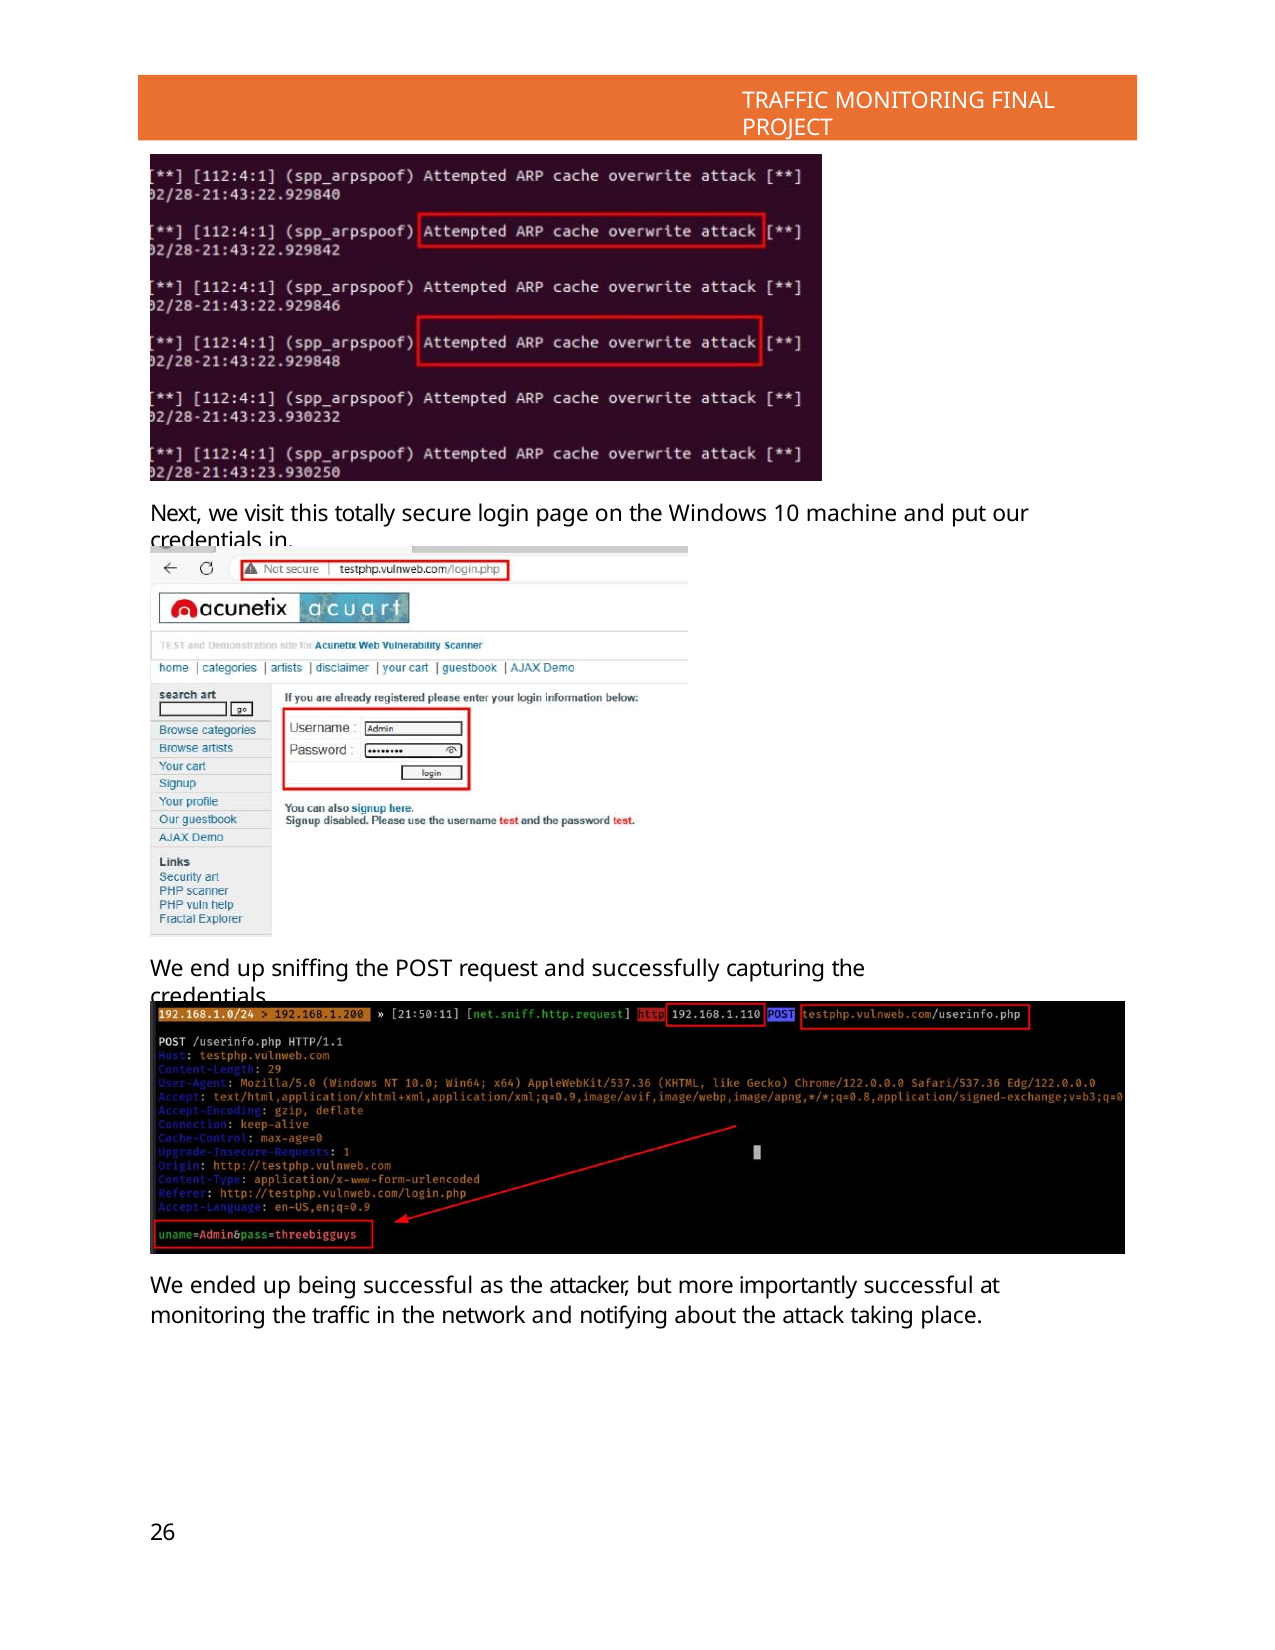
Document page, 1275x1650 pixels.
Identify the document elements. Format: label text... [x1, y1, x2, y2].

picture [149, 546, 688, 937]
text_box Next, we visit this totally secure login page on the Windows 10 machine and put our credentials in. [147, 496, 1113, 554]
text_box We ended up being successful as the attacker, but more importantly successful at monitoring the traffic in the network and notifying about the attack taking place. [147, 1266, 1106, 1329]
slide_number 26 [143, 1517, 183, 1650]
text_box TRAFFIC MONITORING FINAL PROJECT [138, 74, 1138, 141]
text_box We end up sniffing the POST request and successfully capturing the credentials. [147, 951, 937, 1002]
picture [149, 1001, 1126, 1254]
picture [149, 154, 822, 482]
